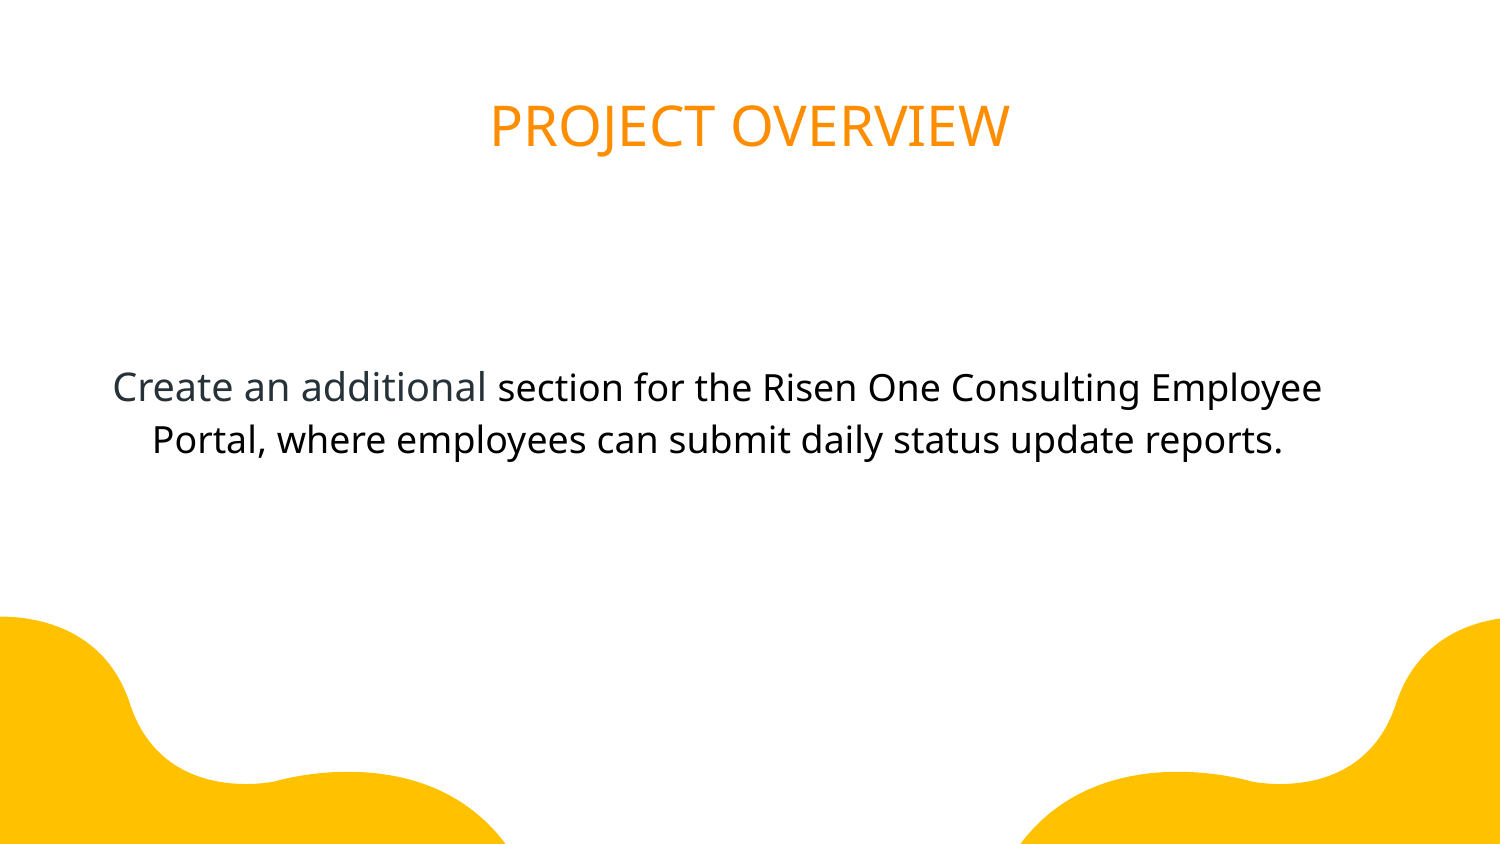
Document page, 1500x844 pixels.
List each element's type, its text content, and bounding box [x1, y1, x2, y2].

subtitle Create an additional section for the Risen One Consulting Employee Portal, where employees can submit daily status update reports. [58, 340, 1378, 556]
title PROJECT OVERVIEW [371, 75, 1129, 170]
